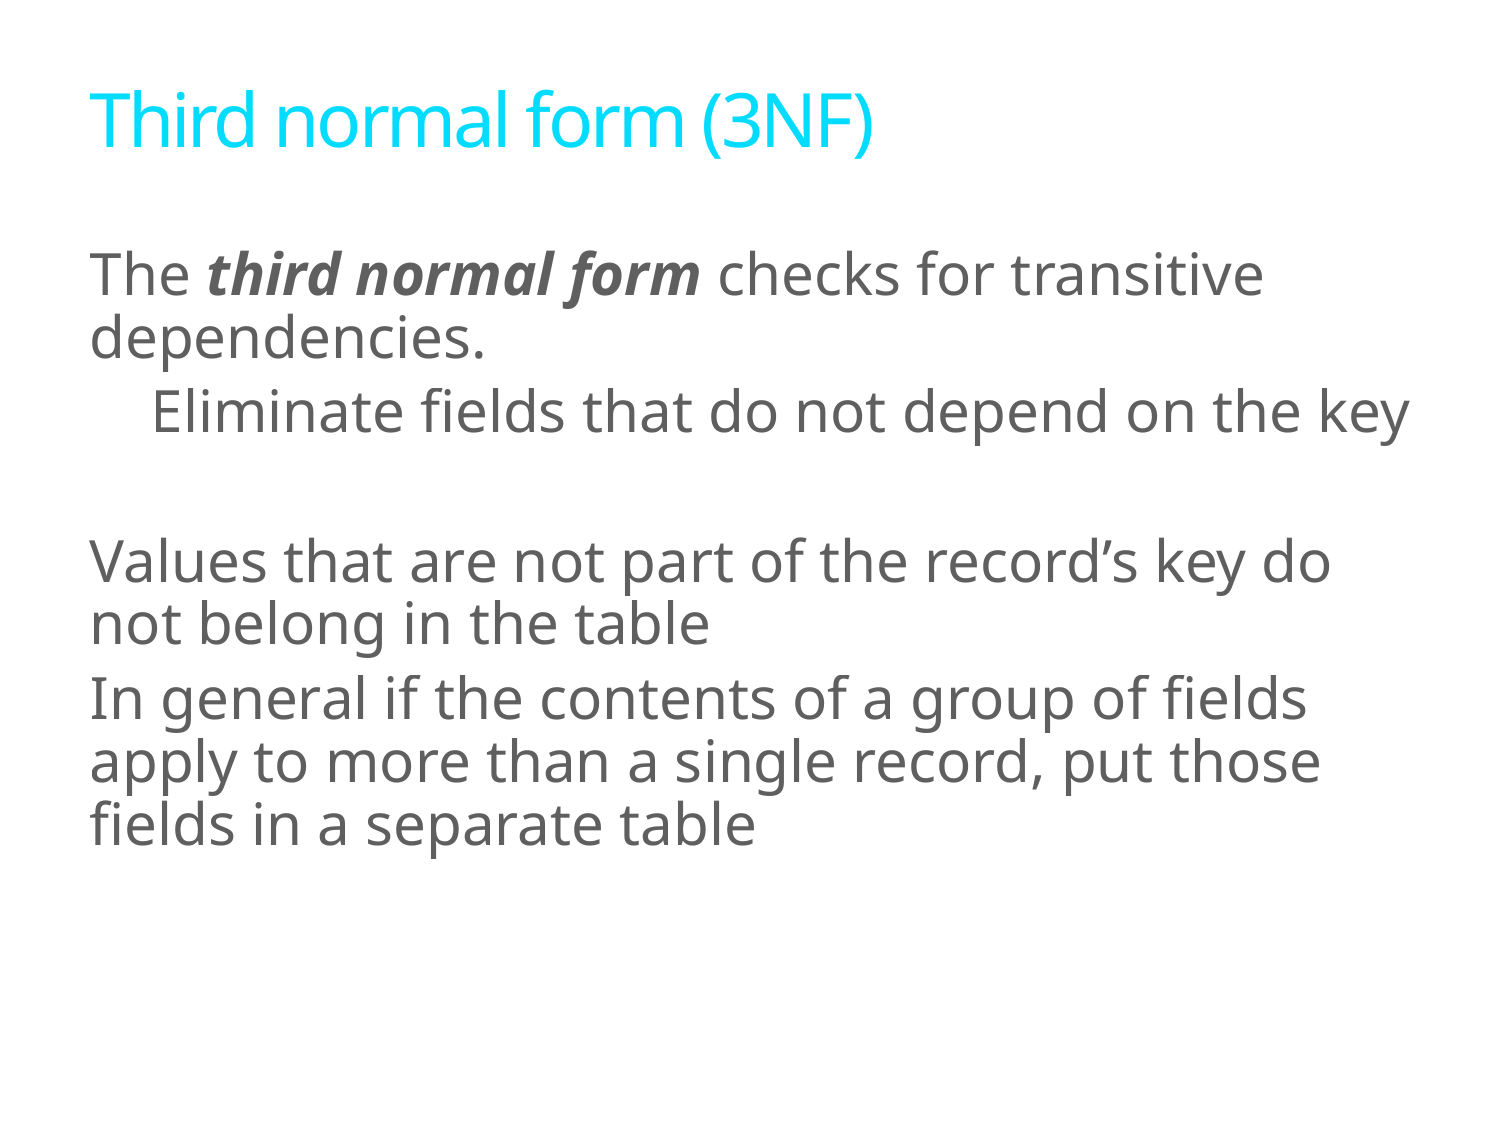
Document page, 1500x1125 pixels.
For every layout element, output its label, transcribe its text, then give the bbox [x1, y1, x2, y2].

list The third normal form checks for transitive dependencies. Eliminate fields that do not depend on the key Values that are not part of the record’s key do not belong in the table In general if the contents of a group of fields apply to more than a single record, put those fields in a separate table [75, 237, 1425, 1063]
title Third normal form (3NF) [75, 75, 1425, 225]
